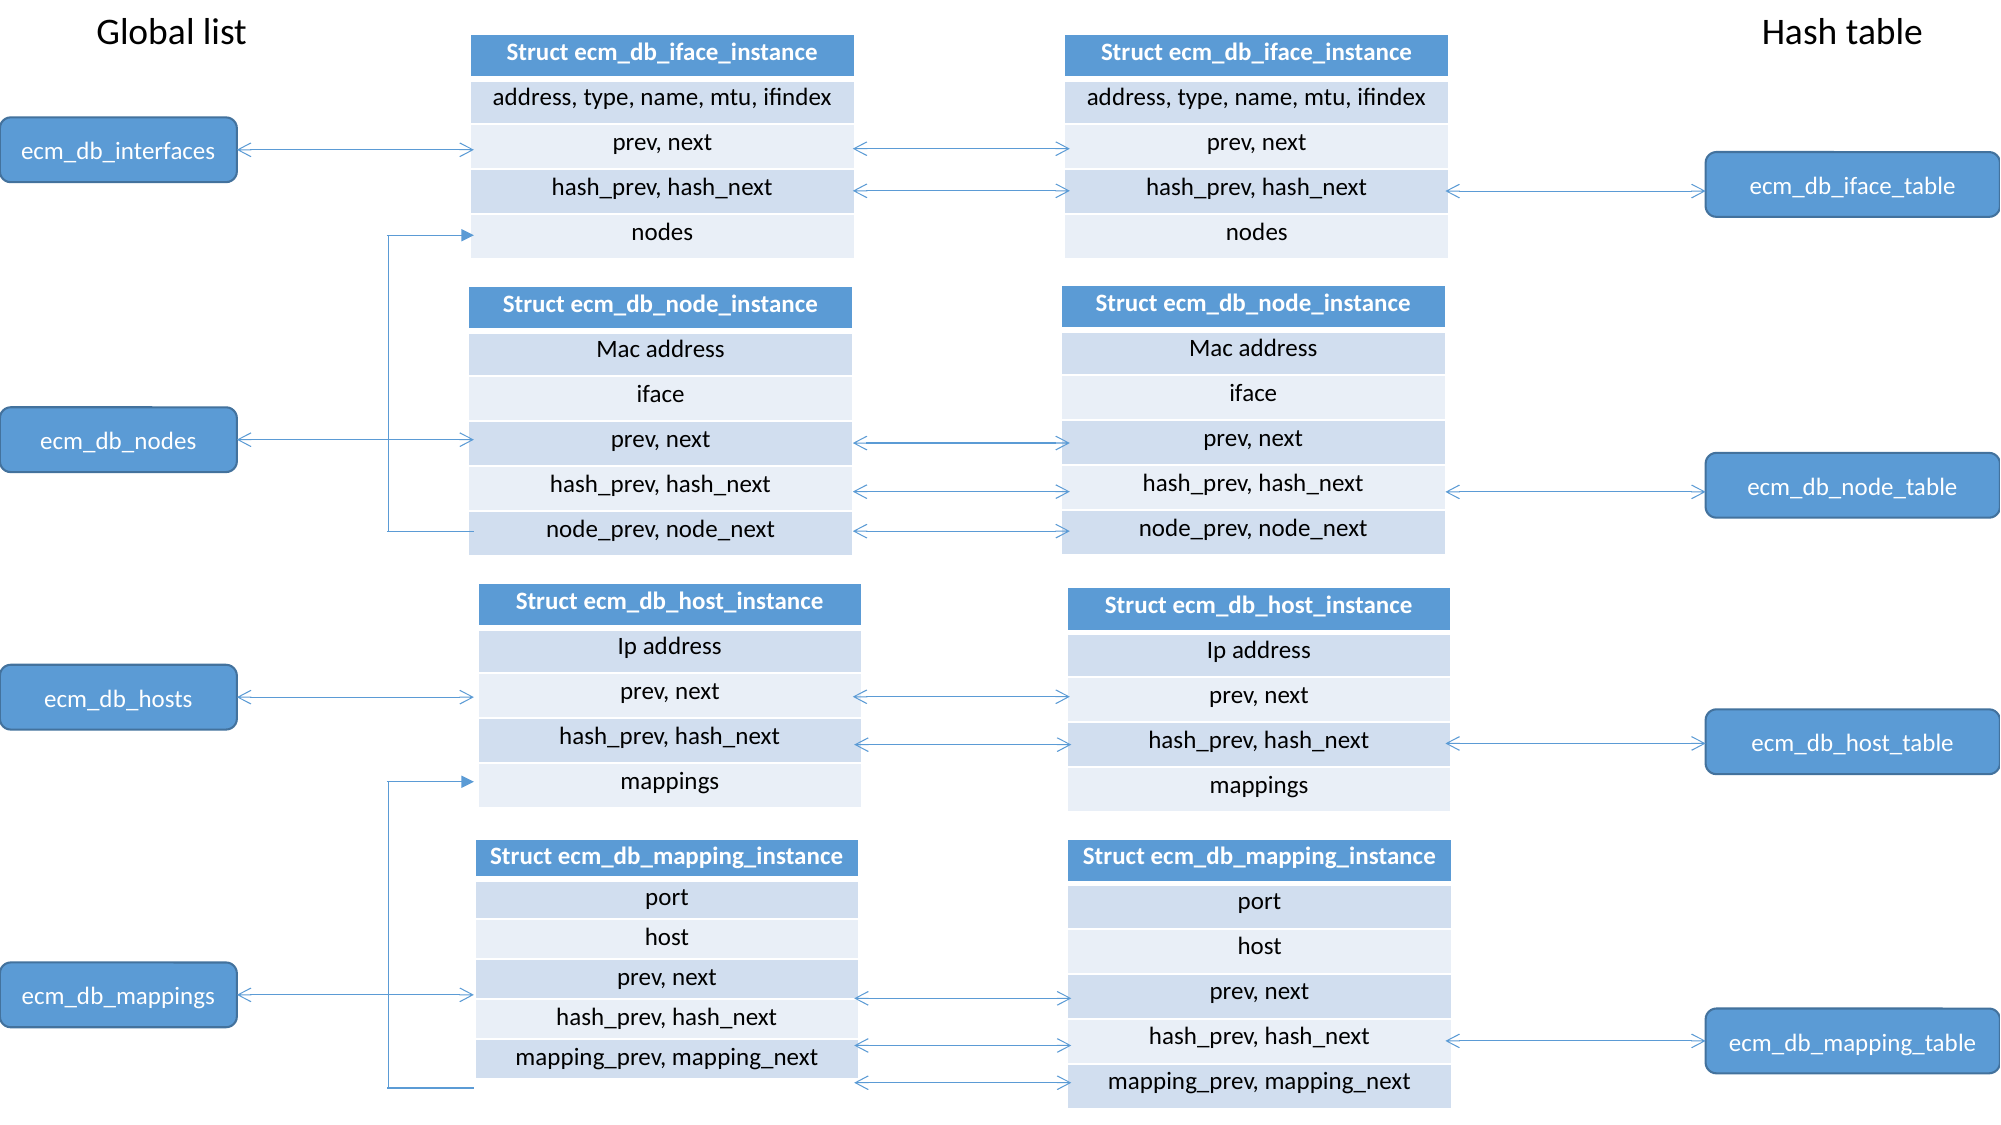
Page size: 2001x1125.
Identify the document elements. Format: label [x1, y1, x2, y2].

table_cell [1062, 333, 1445, 374]
text_box [857, 697, 865, 702]
table_cell [476, 882, 858, 918]
table_cell [476, 1040, 858, 1078]
table_cell [1065, 215, 1448, 258]
text_box [1445, 1007, 2000, 1075]
text_box [0, 235, 474, 532]
table_cell [469, 334, 852, 375]
text_box [0, 781, 474, 1089]
table_cell [469, 467, 852, 510]
table_cell [1068, 768, 1450, 811]
table_header [476, 840, 858, 876]
table_cell [471, 125, 854, 168]
table_cell [479, 674, 861, 717]
table_cell [1068, 930, 1451, 973]
table_header [471, 35, 854, 76]
table_cell [471, 215, 854, 258]
table_header [479, 584, 861, 625]
table_cell [476, 1000, 858, 1038]
table_cell [1065, 82, 1448, 123]
table_cell [1062, 421, 1445, 464]
table_cell [1068, 723, 1450, 766]
table_cell [1068, 975, 1451, 1018]
table_cell [469, 422, 852, 465]
table_cell [479, 764, 861, 807]
table_cell [1065, 125, 1448, 168]
table_cell [1068, 886, 1451, 928]
table_header [1065, 35, 1448, 76]
text_box [240, 995, 249, 1000]
text_box [1445, 150, 2000, 218]
text_box [241, 150, 249, 155]
table_cell [469, 512, 852, 555]
table_cell [1065, 170, 1448, 213]
table_header [1068, 588, 1450, 630]
table_cell [1068, 1065, 1451, 1108]
table_cell [476, 960, 858, 998]
text_box [0, 116, 474, 184]
table_cell [479, 719, 861, 762]
table_cell [476, 920, 858, 958]
text_box [0, 663, 474, 731]
text_box [1445, 708, 2000, 776]
table_cell [1068, 1020, 1451, 1063]
table_header [1068, 840, 1451, 881]
text_box [1445, 451, 2000, 519]
table_cell [1068, 678, 1450, 721]
table_cell [1062, 511, 1445, 554]
table_cell [1062, 376, 1445, 419]
table_cell [471, 82, 854, 123]
table_cell [469, 377, 852, 420]
text_box [240, 692, 249, 697]
table_cell [1068, 635, 1450, 676]
table_cell [471, 170, 854, 213]
table_header [469, 287, 852, 328]
table_cell [479, 631, 861, 672]
table_header [1062, 286, 1445, 327]
text_box [1747, 0, 1942, 60]
table_cell [1062, 466, 1445, 509]
text_box [81, 0, 273, 60]
